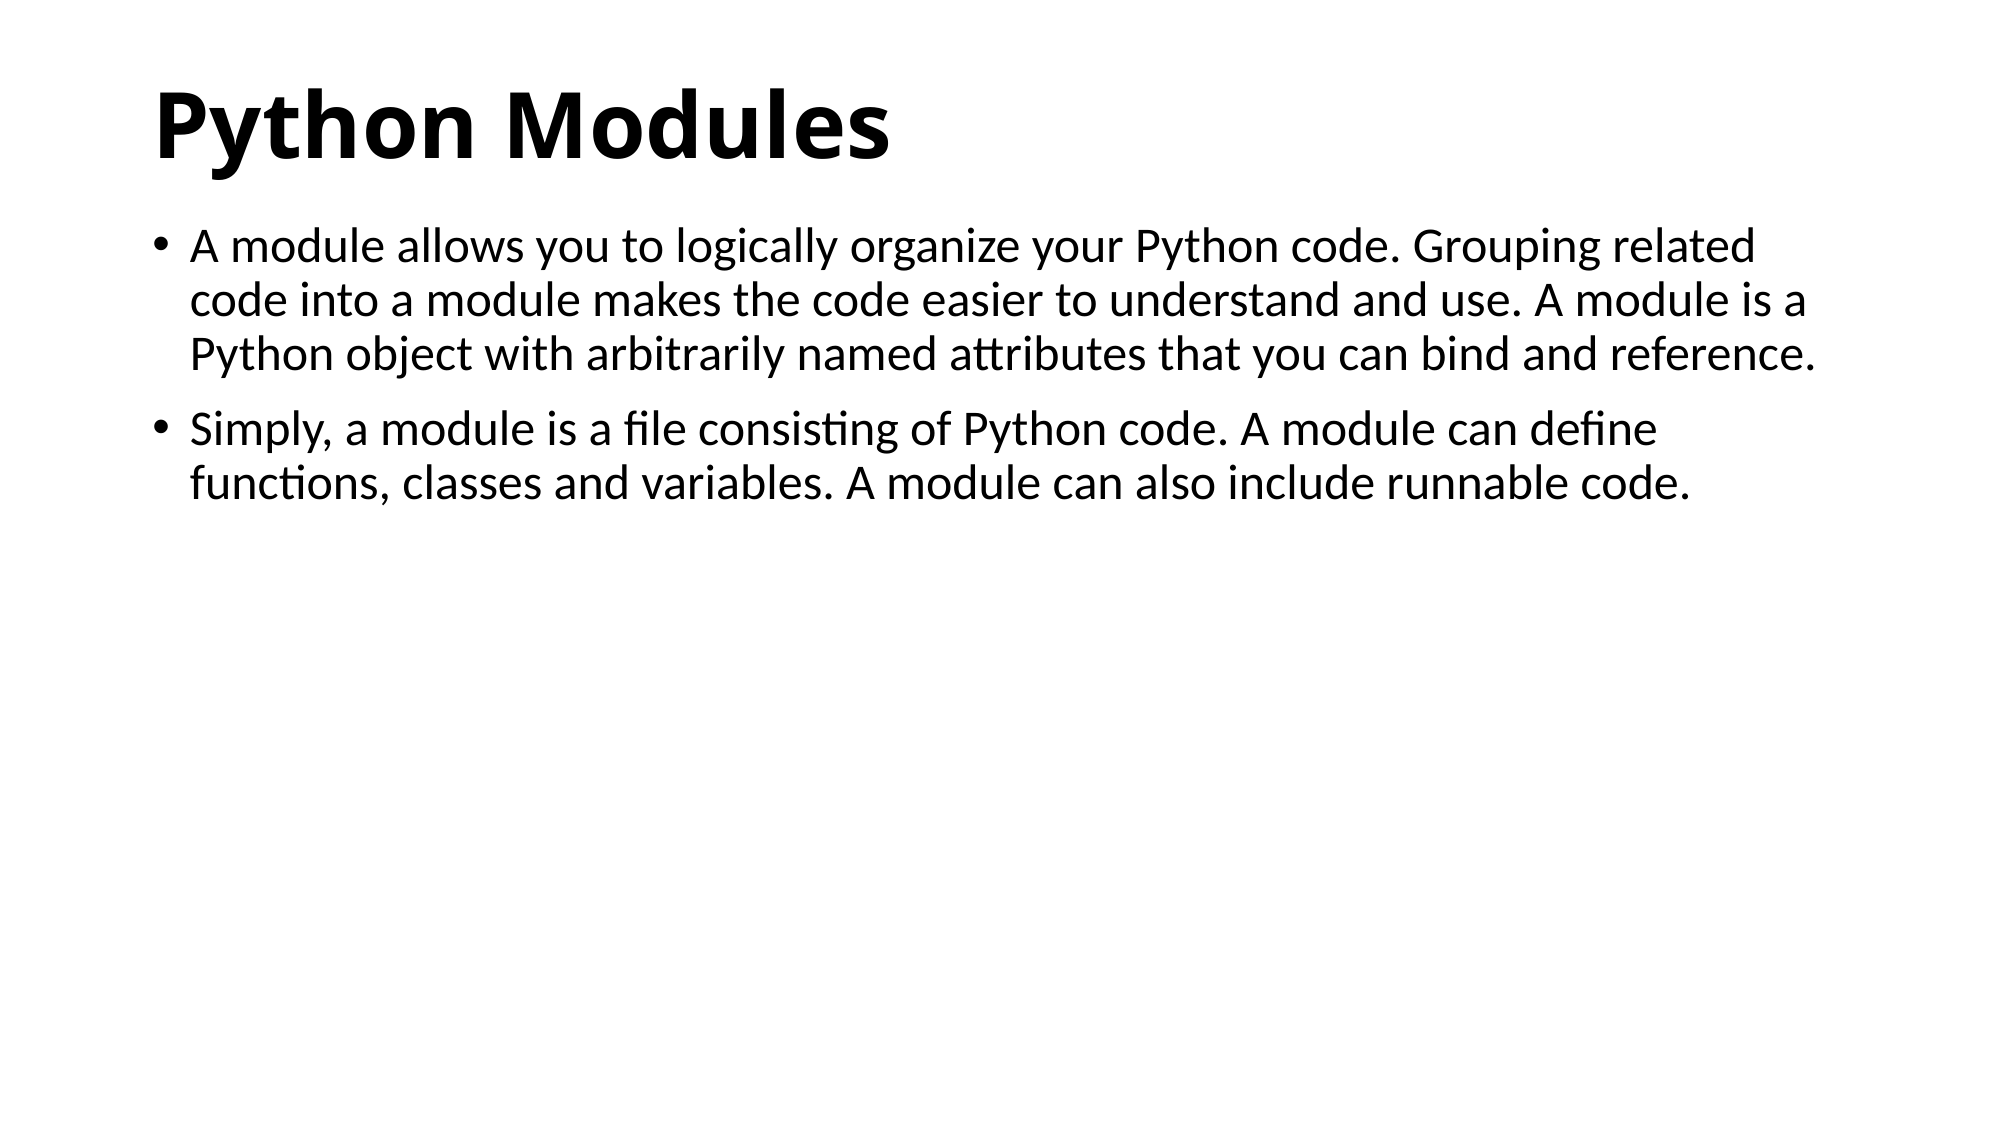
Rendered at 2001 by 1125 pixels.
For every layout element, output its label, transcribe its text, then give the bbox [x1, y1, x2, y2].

title Python Modules [137, 59, 1863, 198]
list A module allows you to logically organize your Python code. Grouping related code into a module makes the code easier to understand and use. A module is a Python object with arbitrarily named attributes that you can bind and reference. Simply, a module is a file consisting of Python code. A module can define functions, classes and variables. A module can also include runnable code. [137, 211, 1863, 1014]
